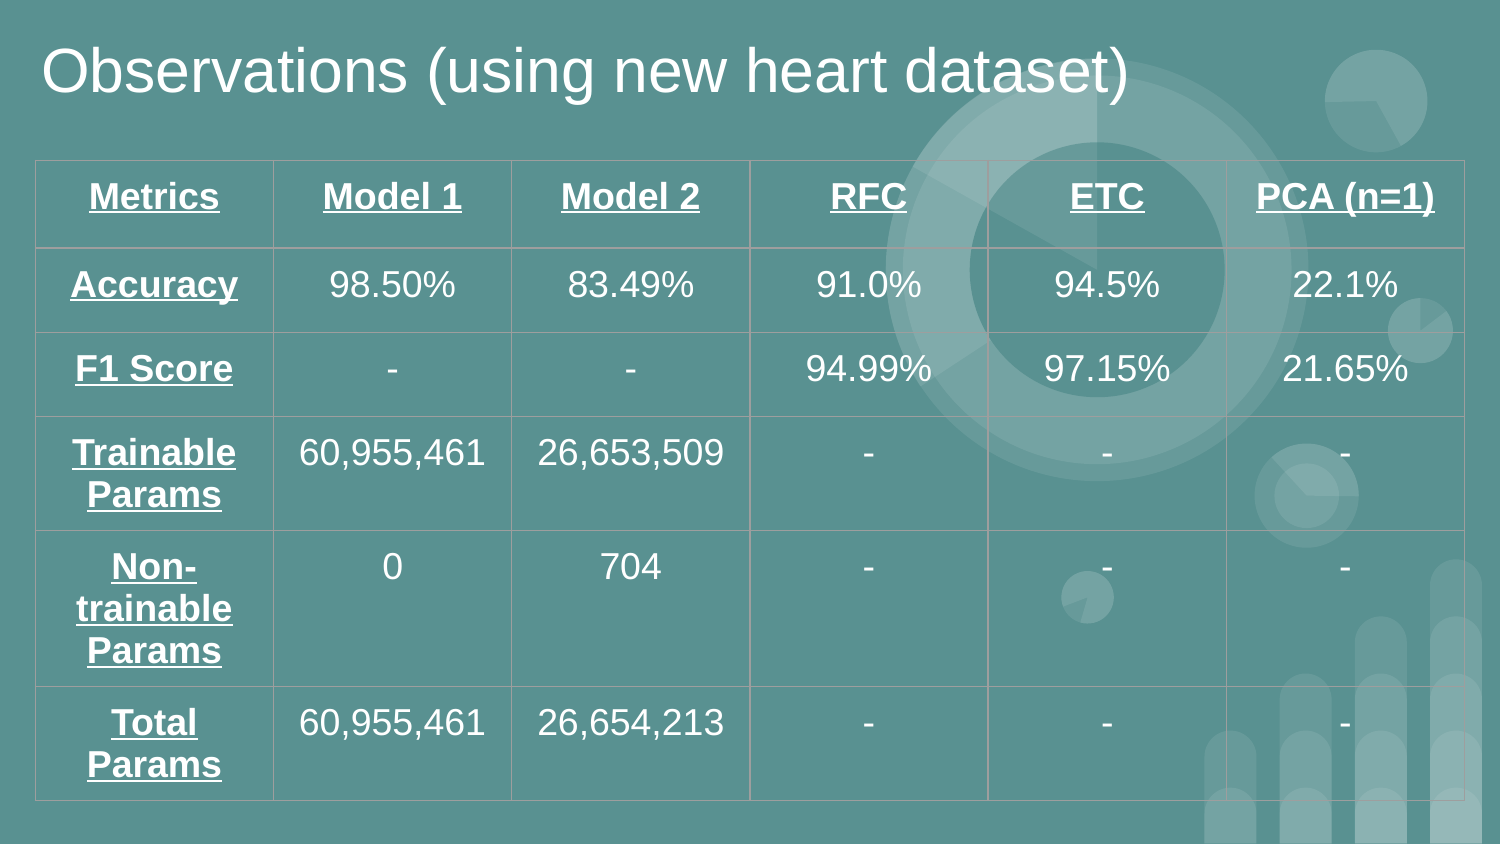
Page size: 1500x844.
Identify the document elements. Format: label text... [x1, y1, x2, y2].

table_cell 704 [512, 531, 749, 686]
table_header ETC [989, 161, 1226, 247]
table_cell 91.0% [751, 249, 987, 332]
table_header Model 1 [274, 161, 511, 247]
table_cell - [1227, 531, 1464, 686]
table_header RFC [751, 161, 987, 247]
table_cell 26,654,213 [512, 687, 749, 800]
title Observations (using new heart dataset) [26, 4, 1302, 127]
table_cell Non-trainable Params [36, 531, 273, 686]
table_cell 21.65% [1227, 333, 1464, 416]
table_cell - [751, 417, 987, 530]
table_cell 26,653,509 [512, 417, 749, 530]
table_header PCA (n=1) [1227, 161, 1464, 247]
table_cell Trainable Params [36, 417, 273, 530]
table_cell - [989, 687, 1226, 800]
table_cell 98.50% [274, 249, 511, 332]
table_cell - [989, 531, 1226, 686]
table_header Metrics [36, 161, 273, 247]
table_cell 22.1% [1227, 249, 1464, 332]
table_cell 60,955,461 [274, 687, 511, 800]
table_cell - [751, 687, 987, 800]
table_cell F1 Score [36, 333, 273, 416]
table_cell 60,955,461 [274, 417, 511, 530]
table_cell - [751, 531, 987, 686]
table_cell 94.99% [751, 333, 987, 416]
table_cell 94.5% [989, 249, 1226, 332]
table_cell 0 [274, 531, 511, 686]
table_header Model 2 [512, 161, 749, 247]
table_cell Total Params [36, 687, 273, 800]
table_cell - [274, 333, 511, 416]
table_cell - [989, 417, 1226, 530]
table_cell 97.15% [989, 333, 1226, 416]
table_cell Accuracy [36, 249, 273, 332]
table_cell - [1227, 687, 1464, 800]
table_cell - [512, 333, 749, 416]
table_cell - [1227, 417, 1464, 530]
table_cell 83.49% [512, 249, 749, 332]
